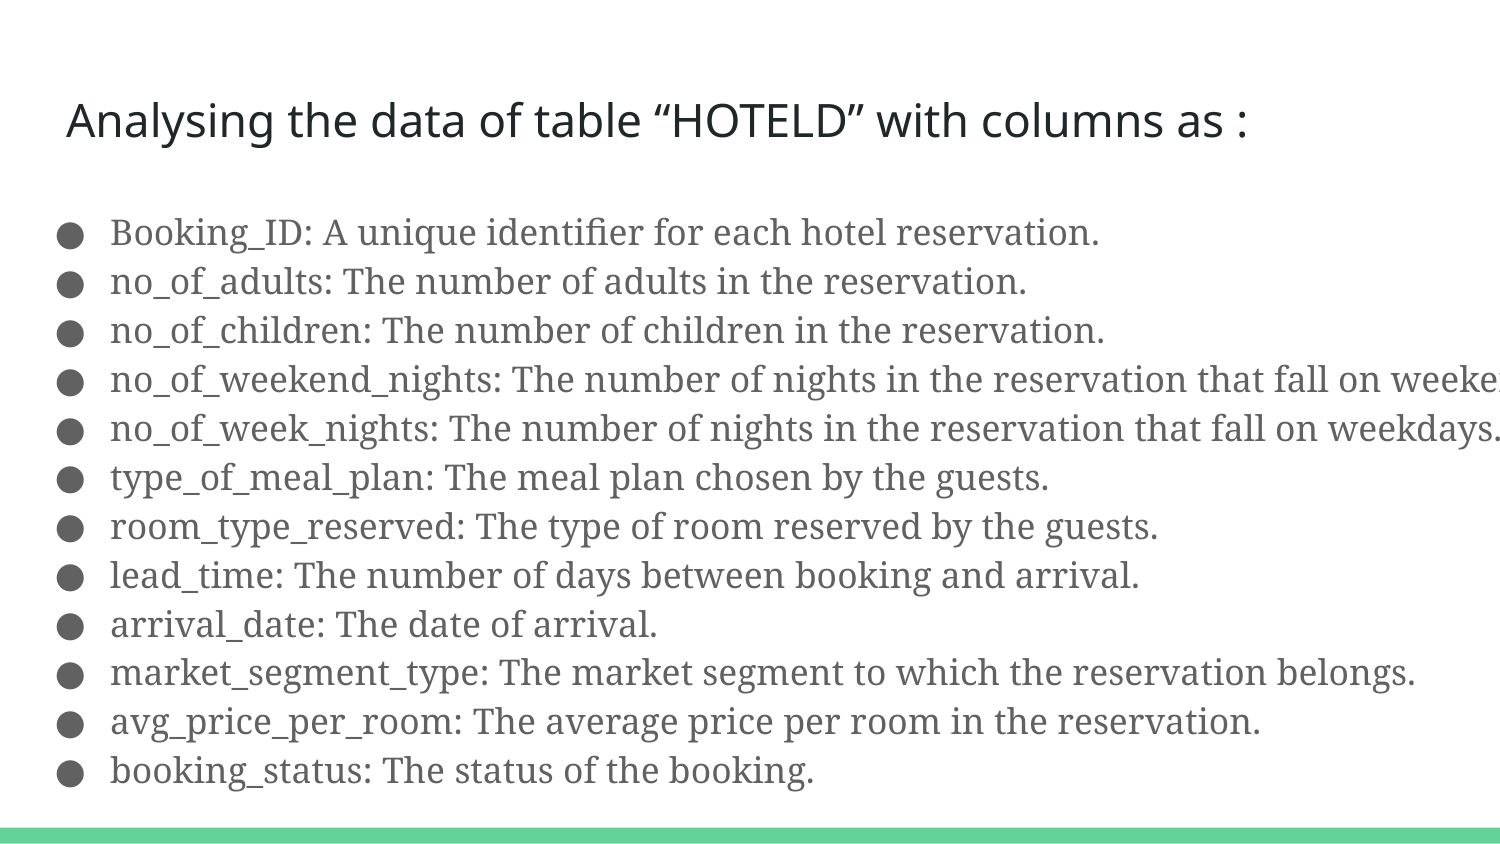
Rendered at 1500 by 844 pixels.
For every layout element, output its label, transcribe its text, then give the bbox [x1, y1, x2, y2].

title Analysing the data of table “HOTELD” with columns as : [51, 72, 1449, 167]
list Booking_ID: A unique identifier for each hotel reservation. no_of_adults: The number of adults in the reservation. no_of_children: The number of children in the reservation. no_of_weekend_nights: The number of nights in the reservation that fall on weekends. no_of_week_nights: The number of nights in the reservation that fall on weekdays. type_of_meal_plan: The meal plan chosen by the guests. room_type_reserved: The type of room reserved by the guests. lead_time: The number of days between booking and arrival. arrival_date: The date of arrival. market_segment_type: The market segment to which the reservation belongs. avg_price_per_room: The average price per room in the reservation. booking_status: The status of the booking. [20, 189, 1500, 787]
